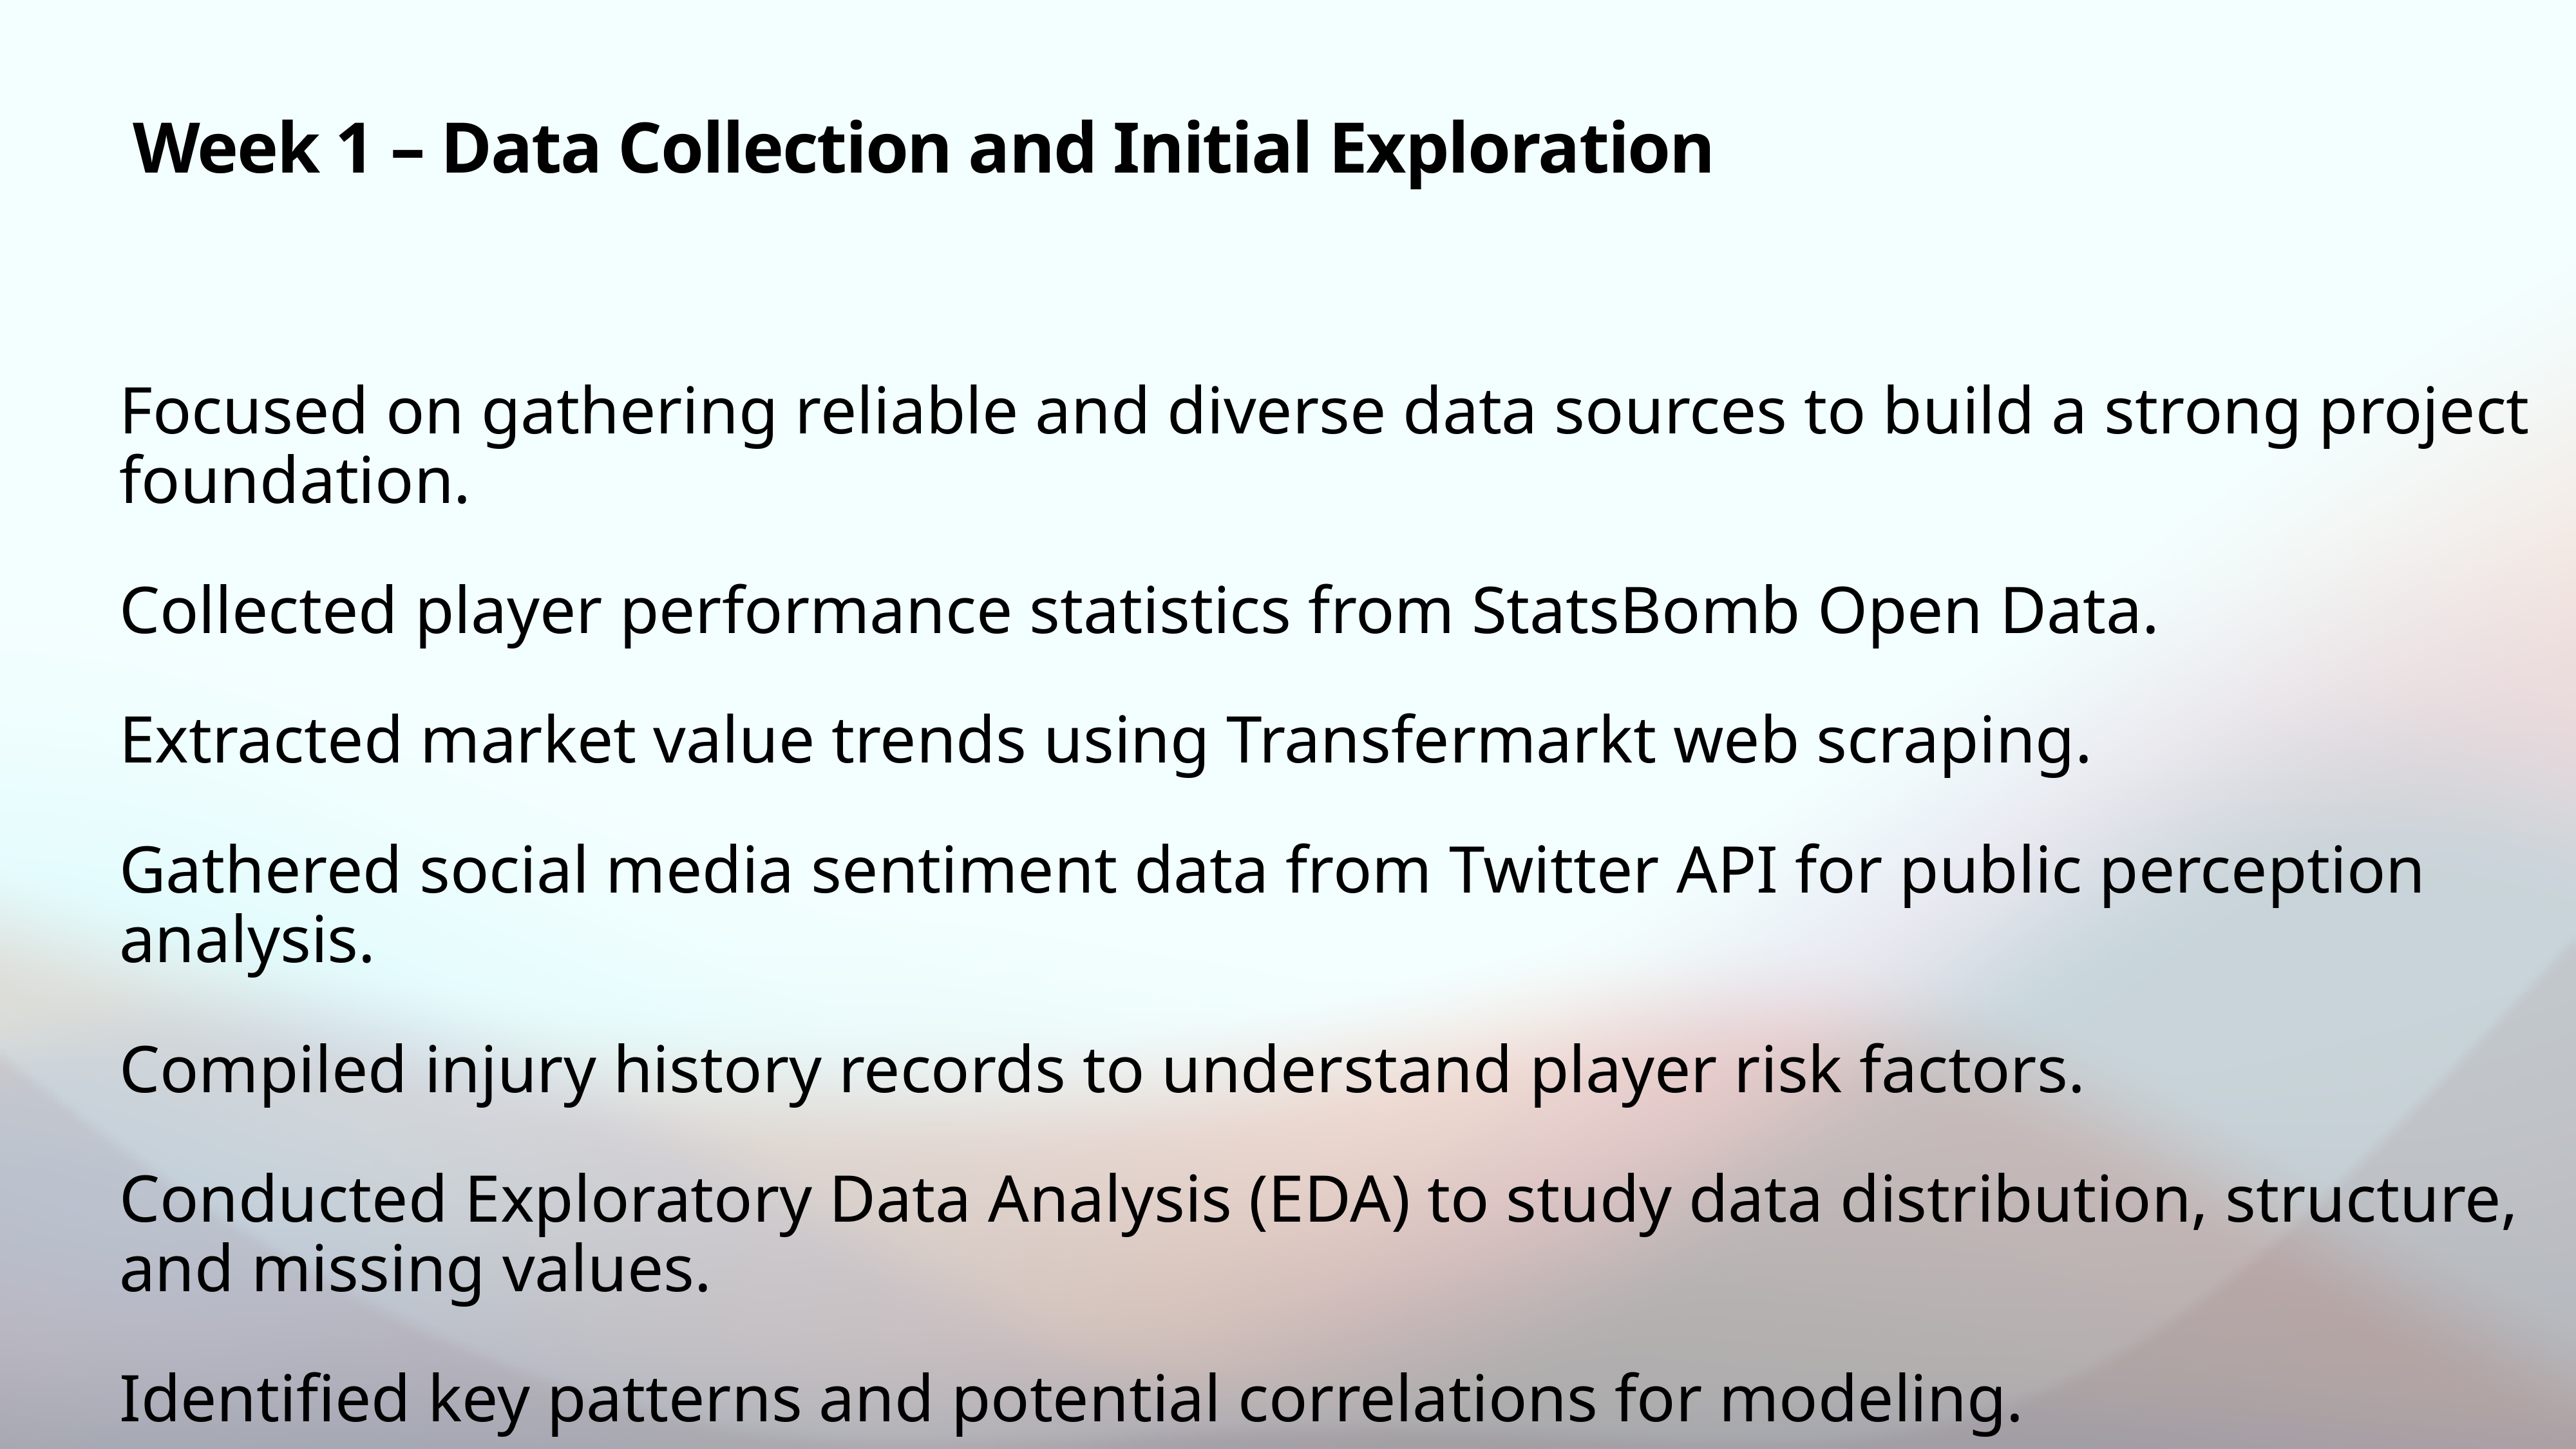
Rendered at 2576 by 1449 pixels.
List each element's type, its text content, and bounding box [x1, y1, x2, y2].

picture [0, 0, 2576, 1449]
title Week 1 – Data Collection and Initial Exploration [127, 113, 2449, 266]
text_box Focused on gathering reliable and diverse data sources to build a strong project foundation. Collected player performance statistics from StatsBomb Open Data. Extracted market value trends using Transfermarkt web scraping. Gathered social media sentiment data from Twitter API for public perception analysis. Compiled injury history records to understand player risk factors. Conducted Exploratory Data Analysis (EDA) to study data distribution, structure, and missing values. Identified key patterns and potential correlations for modeling. [113, 372, 2563, 1441]
